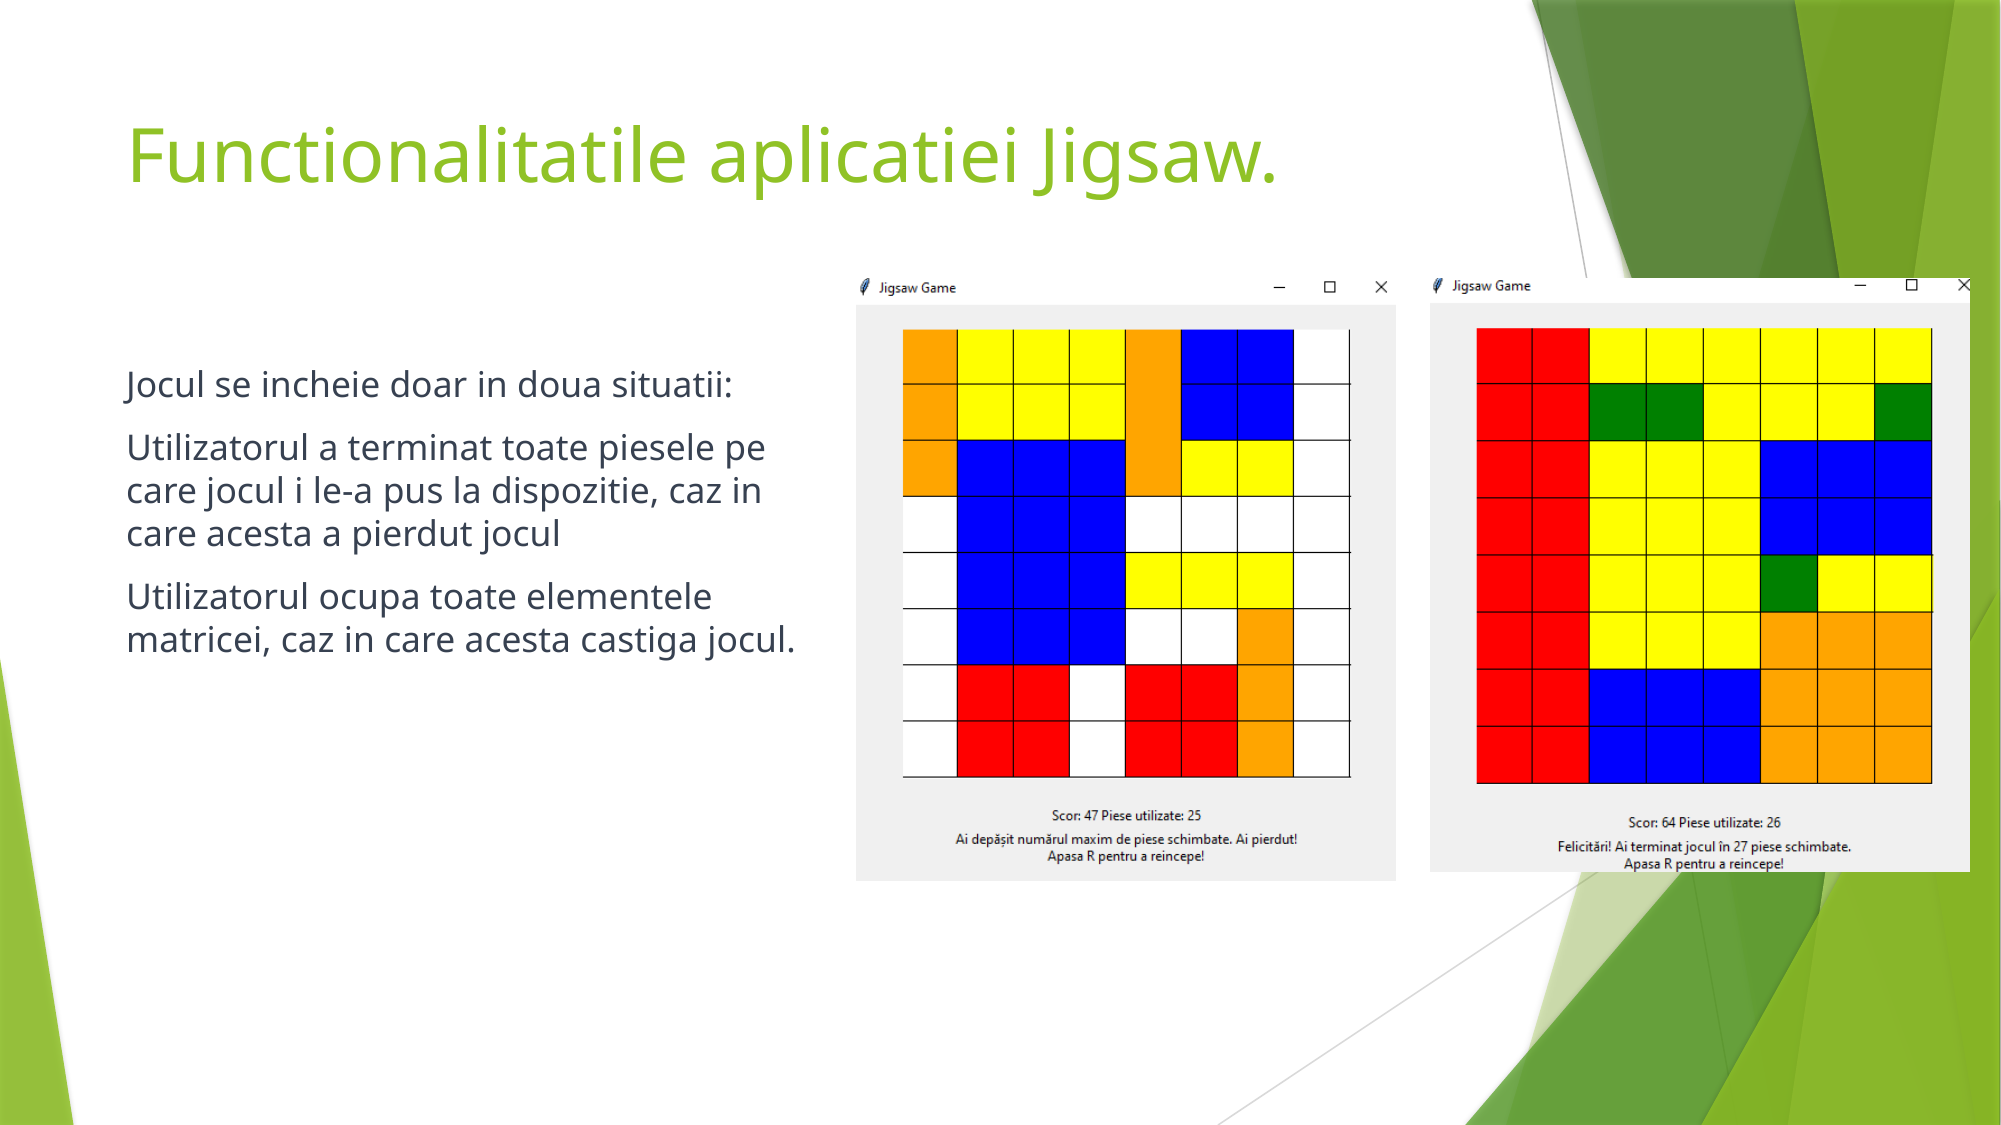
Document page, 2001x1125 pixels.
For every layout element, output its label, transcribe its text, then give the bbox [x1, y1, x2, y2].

picture [1429, 277, 1971, 873]
title Functionalitatile aplicatiei Jigsaw. [111, 99, 1522, 317]
list Jocul se incheie doar in doua situatii: Utilizatorul a terminat toate piesele pe care jocul i le-a pus la dispozitie, caz in care acesta a pierdut jocul Utilizatorul ocupa toate elementele matricei, caz in care acesta castiga jocul. [111, 354, 838, 992]
picture [855, 278, 1397, 881]
